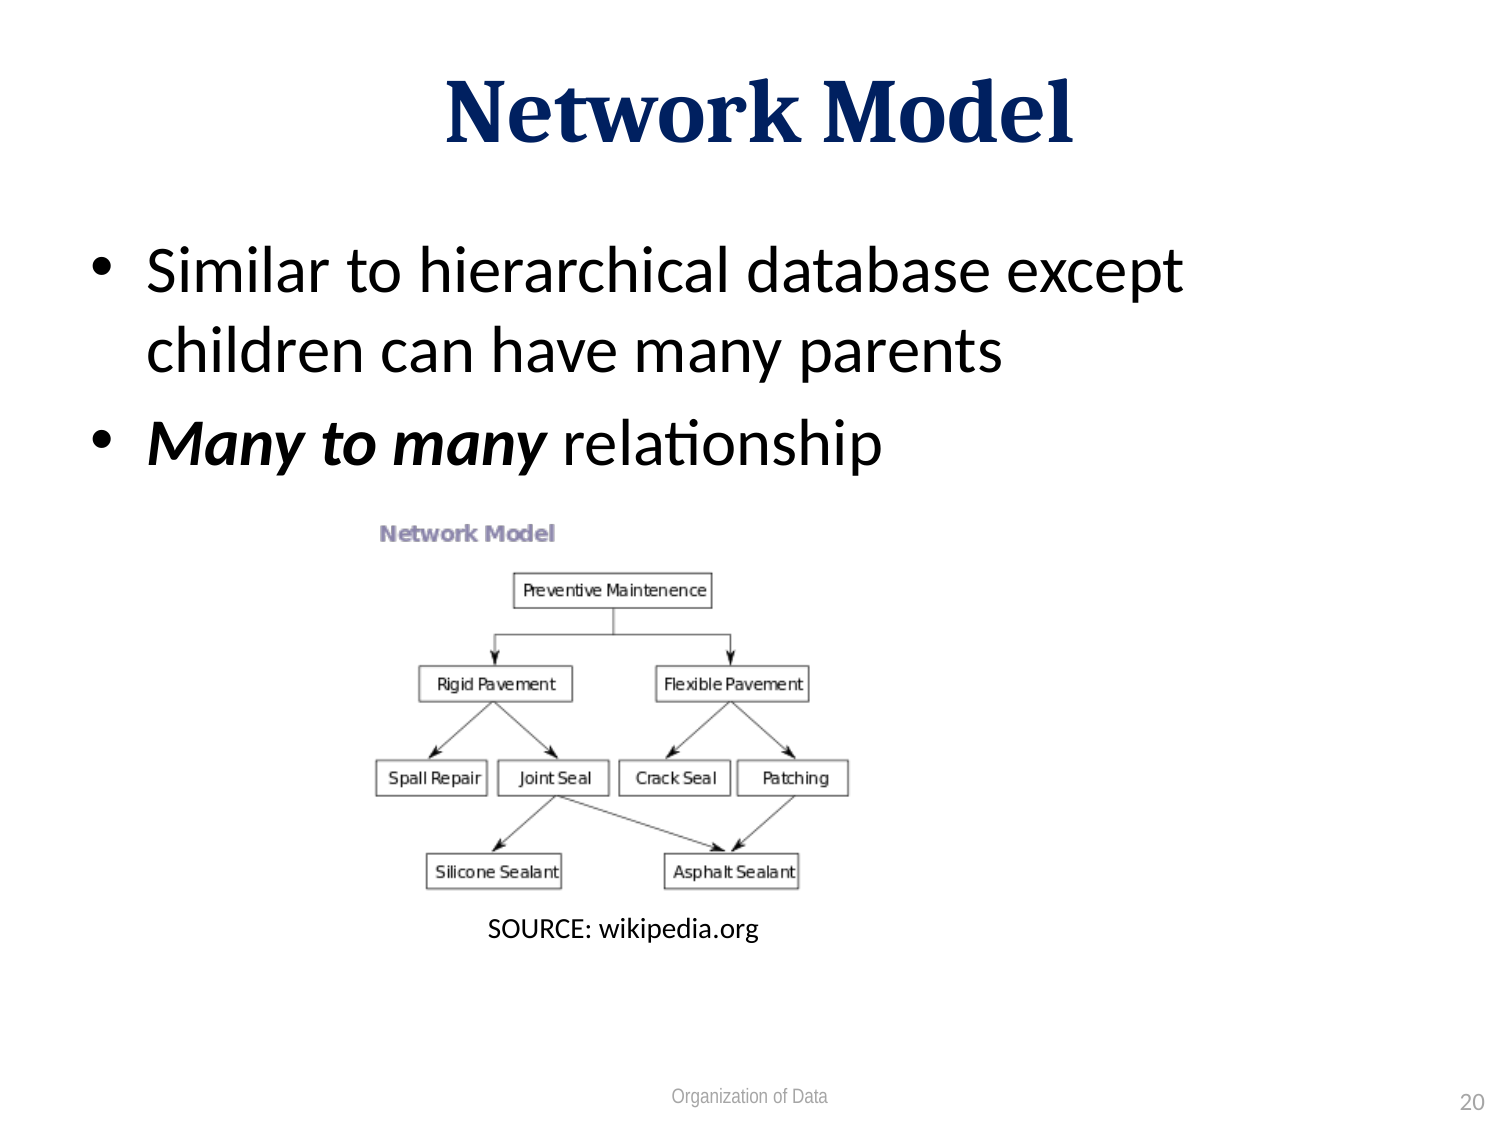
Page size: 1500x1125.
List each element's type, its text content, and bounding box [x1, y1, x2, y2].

text_box SOURCE: wikipedia.org [427, 917, 820, 952]
picture [362, 512, 863, 908]
title Network Model [75, 0, 1425, 213]
slide_number 20 [1074, 1074, 1500, 1125]
footer Organization of Data [425, 1074, 1074, 1121]
list Similar to hierarchical database except children can have many parents Many to many relationship [75, 217, 1425, 998]
